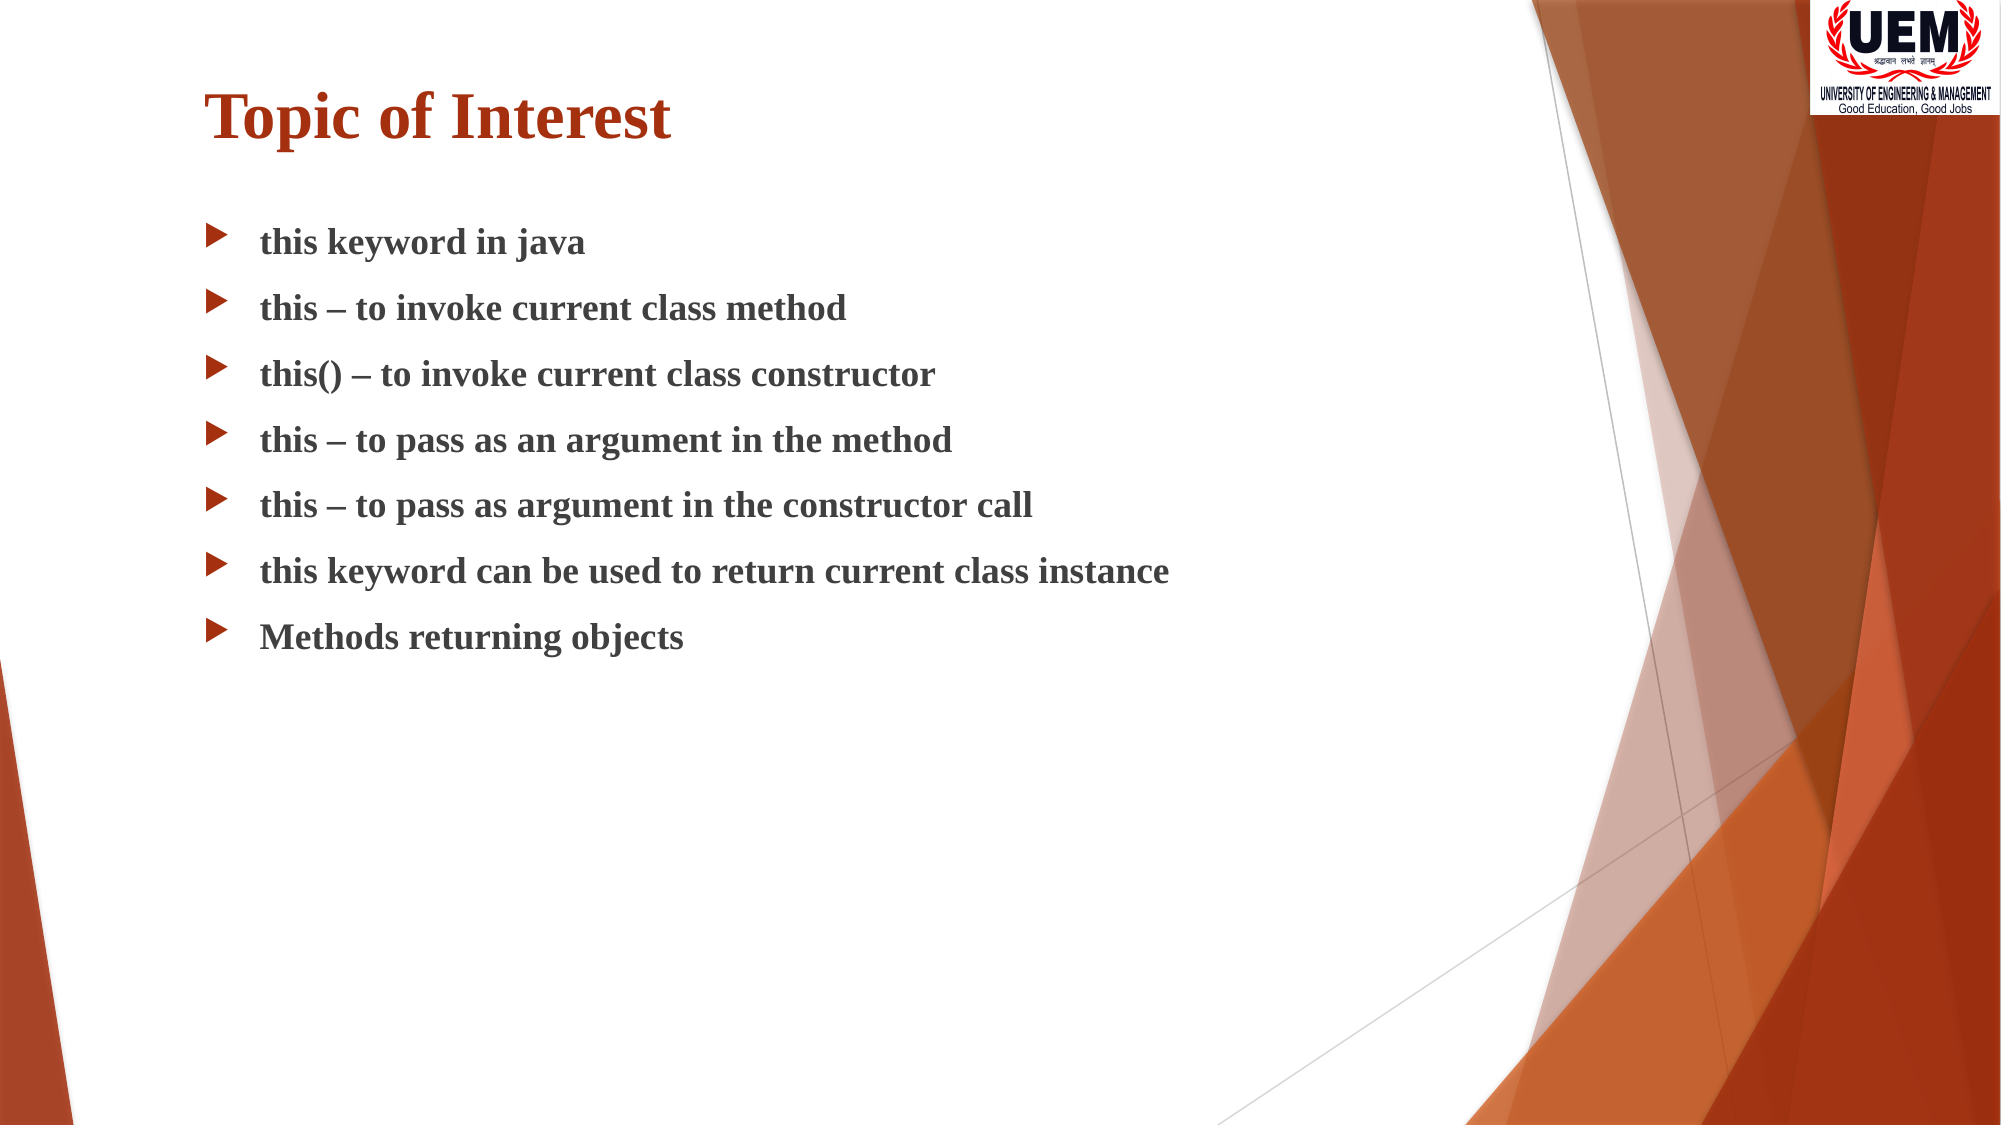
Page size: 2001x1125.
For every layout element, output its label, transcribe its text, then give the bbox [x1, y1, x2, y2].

list this keyword in java this – to invoke current class method this() – to invoke current class constructor this – to pass as an argument in the method this – to pass as argument in the constructor call this keyword can be used to return current class instance Methods returning objects [188, 209, 1462, 713]
title Topic of Interest [189, 64, 787, 197]
picture [1809, 0, 2000, 116]
